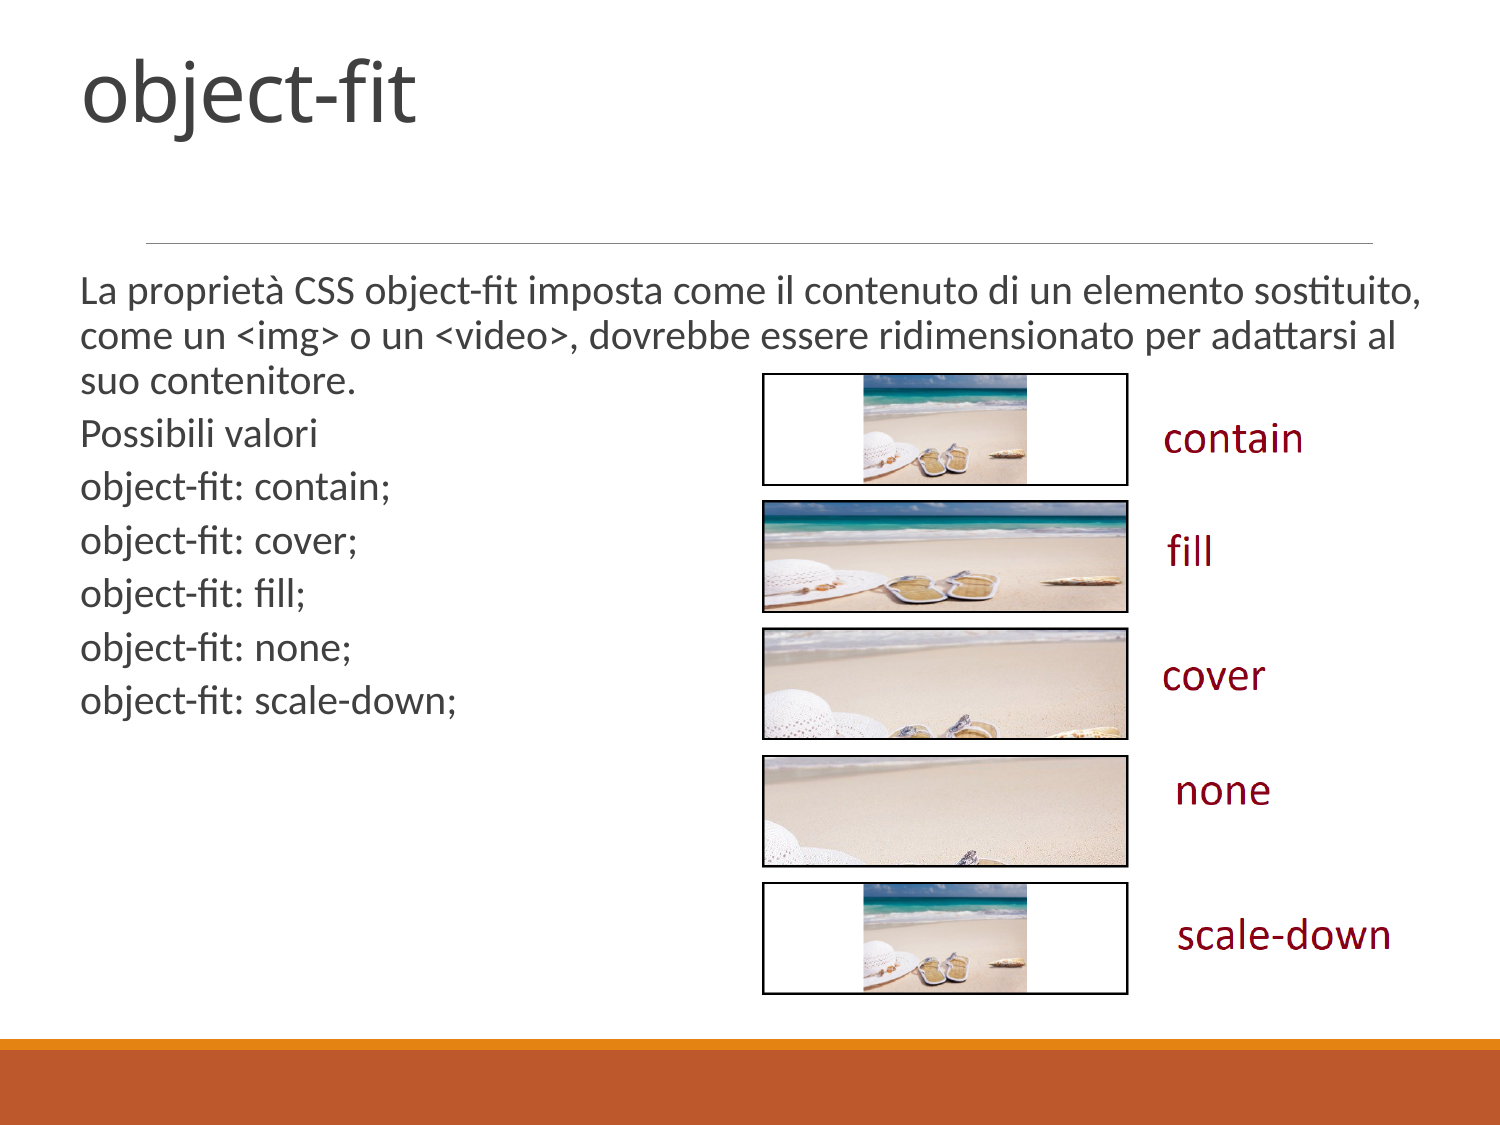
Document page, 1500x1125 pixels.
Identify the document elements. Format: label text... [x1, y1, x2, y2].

picture [754, 364, 1458, 999]
list La proprietà CSS object-fit imposta come il contenuto di un elemento sostituito, come un <img> o un <video>, dovrebbe essere ridimensionato per adattarsi al suo contenitore. Possibili valori object-fit: contain; object-fit: cover; object-fit: fill; object-fit: none; object-fit: scale-down; [64, 260, 1424, 1000]
title object-fit [64, 47, 1424, 244]
